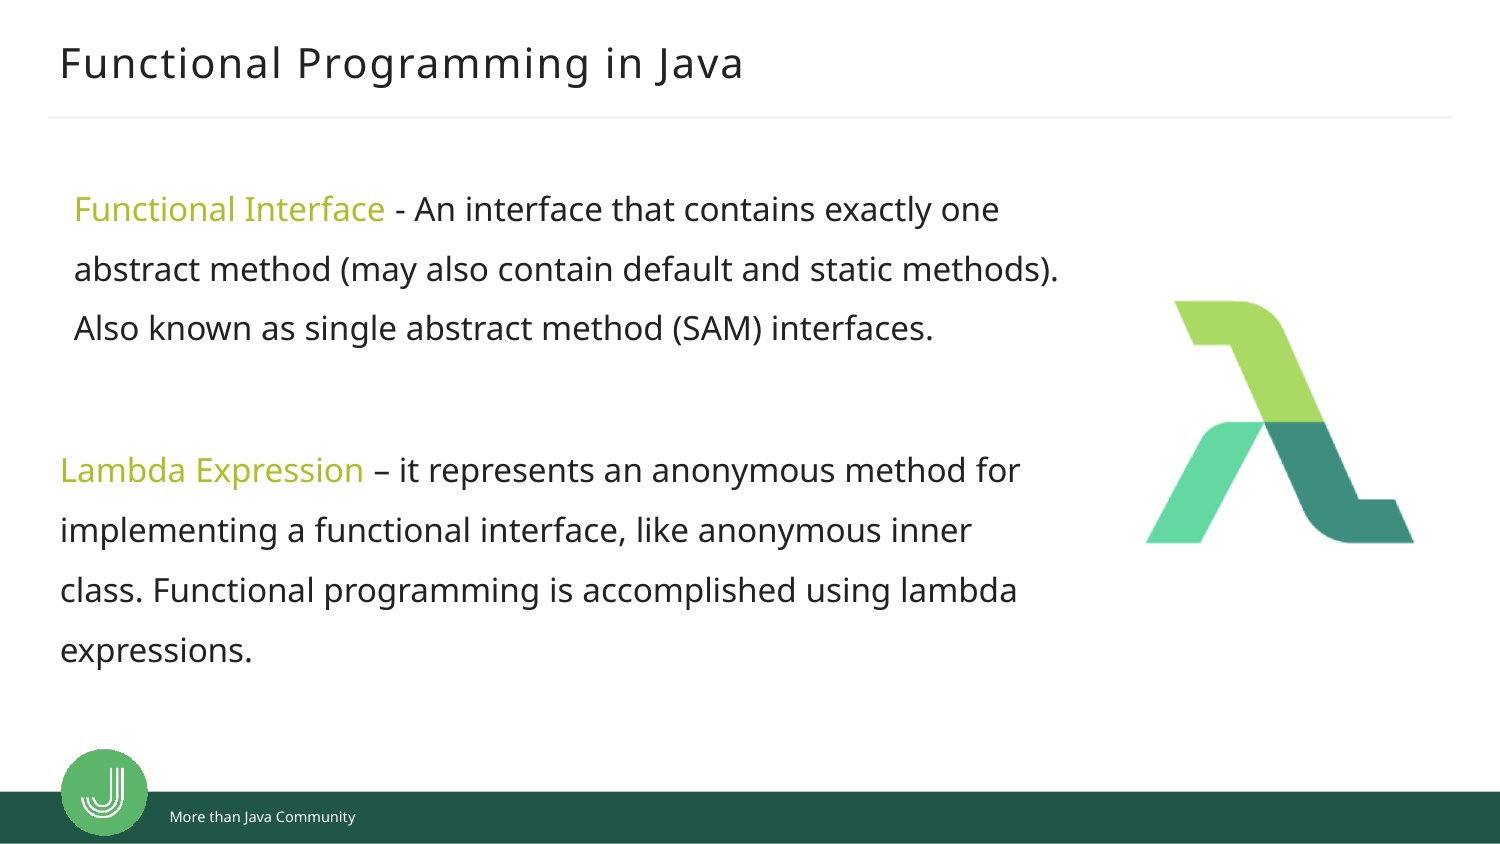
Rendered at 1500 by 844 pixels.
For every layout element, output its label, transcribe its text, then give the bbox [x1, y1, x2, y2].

title Functional Programming in Java [59, 37, 1442, 87]
picture [59, 747, 149, 837]
text_box Functional Interface - An interface that contains exactly one abstract method (may also contain default and static methods). Also known as single abstract method (SAM) interfaces. [59, 160, 1086, 406]
picture [1111, 267, 1427, 577]
text_box Lambda Expression – it represents an anonymous method for implementing a functional interface, like anonymous inner class. Functional programming is accomplished using lambda expressions. [45, 421, 1072, 727]
